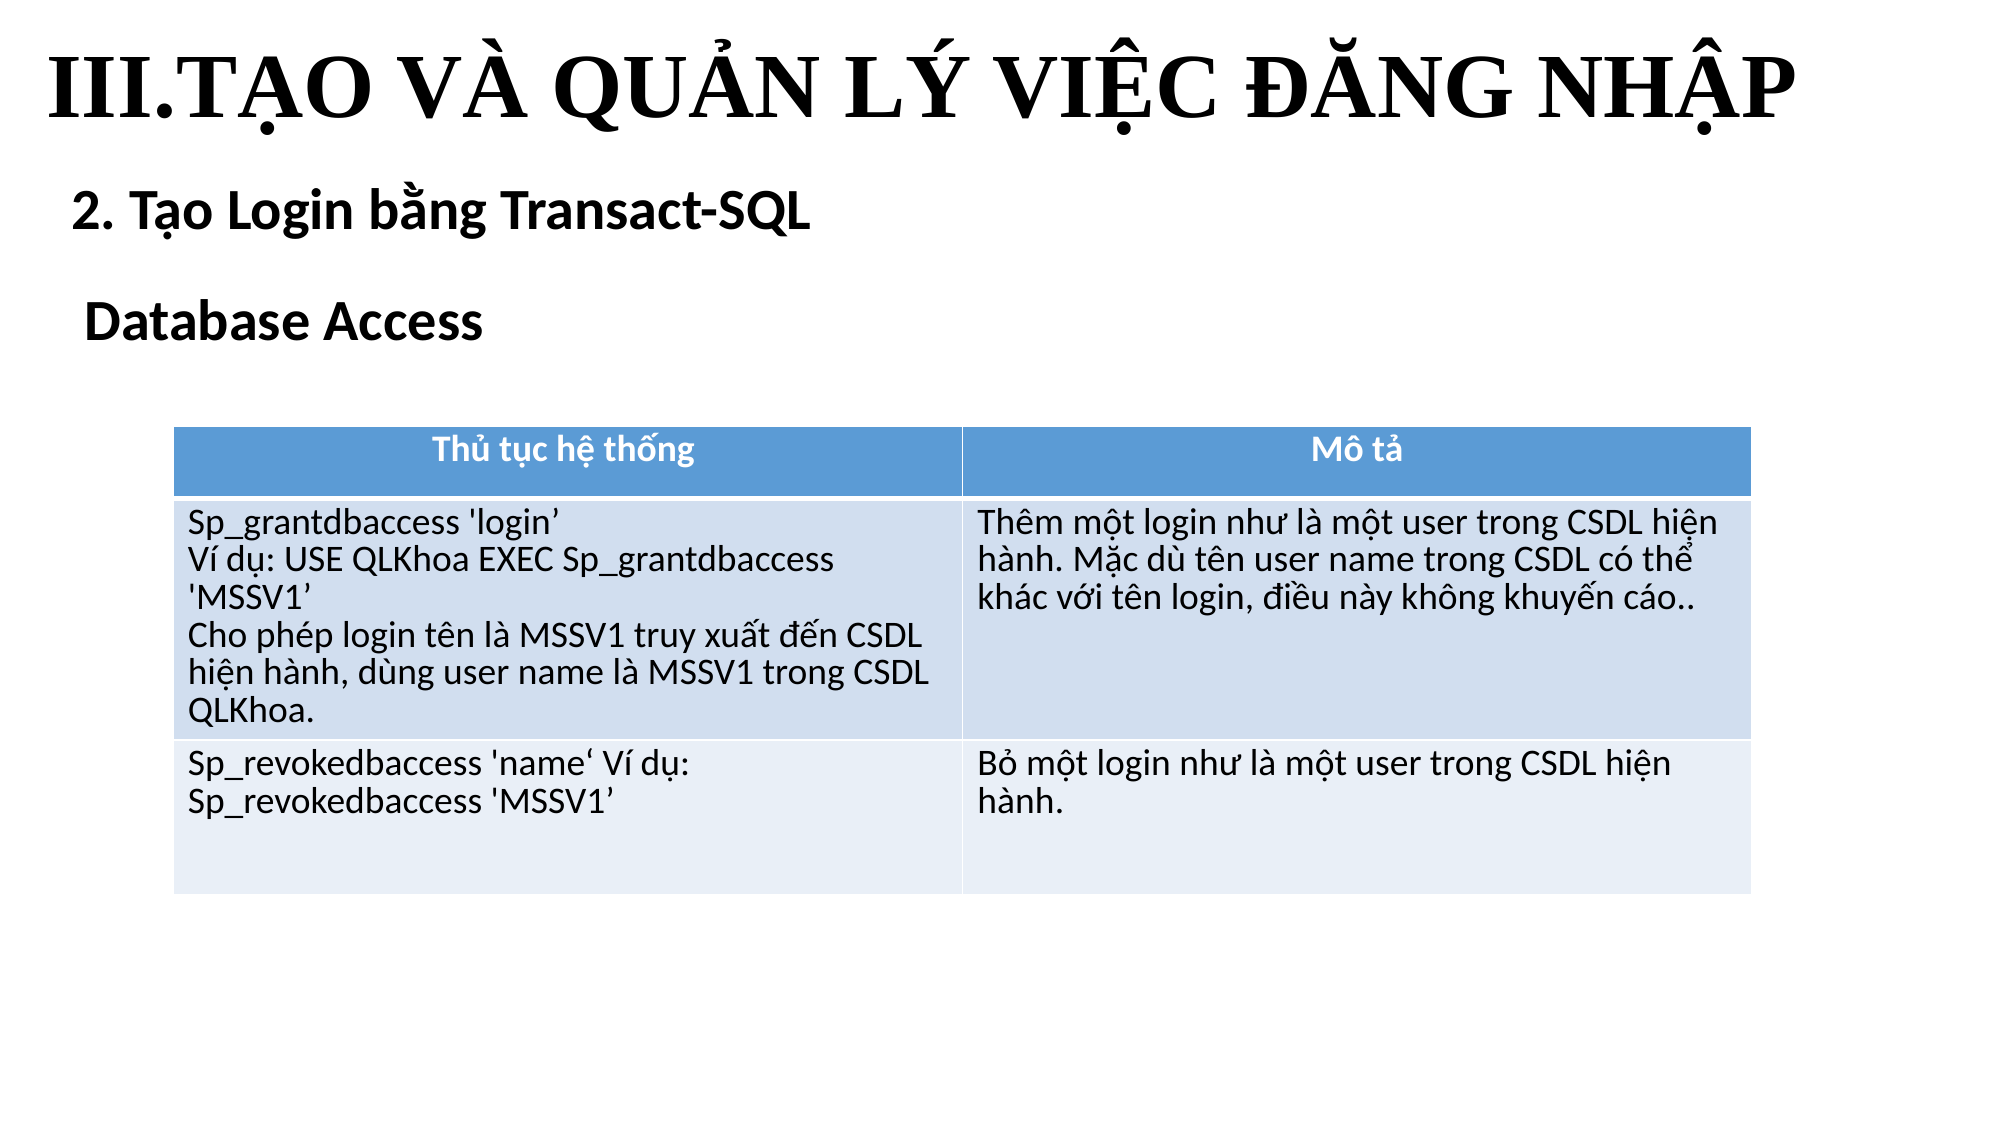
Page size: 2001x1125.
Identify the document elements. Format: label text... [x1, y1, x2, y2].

table_cell Bỏ một login như là một user trong CSDL hiện hành. [963, 741, 1751, 894]
title III.TẠO VÀ QUẢN LÝ VIỆC ĐĂNG NHẬP [31, 0, 1944, 197]
table_cell Sp_grantdbaccess 'login’ Ví dụ: USE QLKhoa EXEC Sp_grantdbaccess 'MSSV1’ Cho phép login tên là MSSV1 truy xuất đến CSDL hiện hành, dùng user name là MSSV1 trong CSDL QLKhoa. [174, 501, 962, 739]
table_header Thủ tục hệ thống [174, 427, 962, 496]
table_cell Thêm một login như là một user trong CSDL hiện hành. Mặc dù tên user name trong CSDL có thể khác với tên login, điều này không khuyến cáo.. [963, 501, 1751, 739]
list 2. Tạo Login bằng Transact-SQL Database Access [56, 142, 1922, 936]
table_cell Sp_revokedbaccess 'name‘ Ví dụ: Sp_revokedbaccess 'MSSV1’ [174, 741, 962, 894]
table_header Mô tả [963, 427, 1751, 496]
